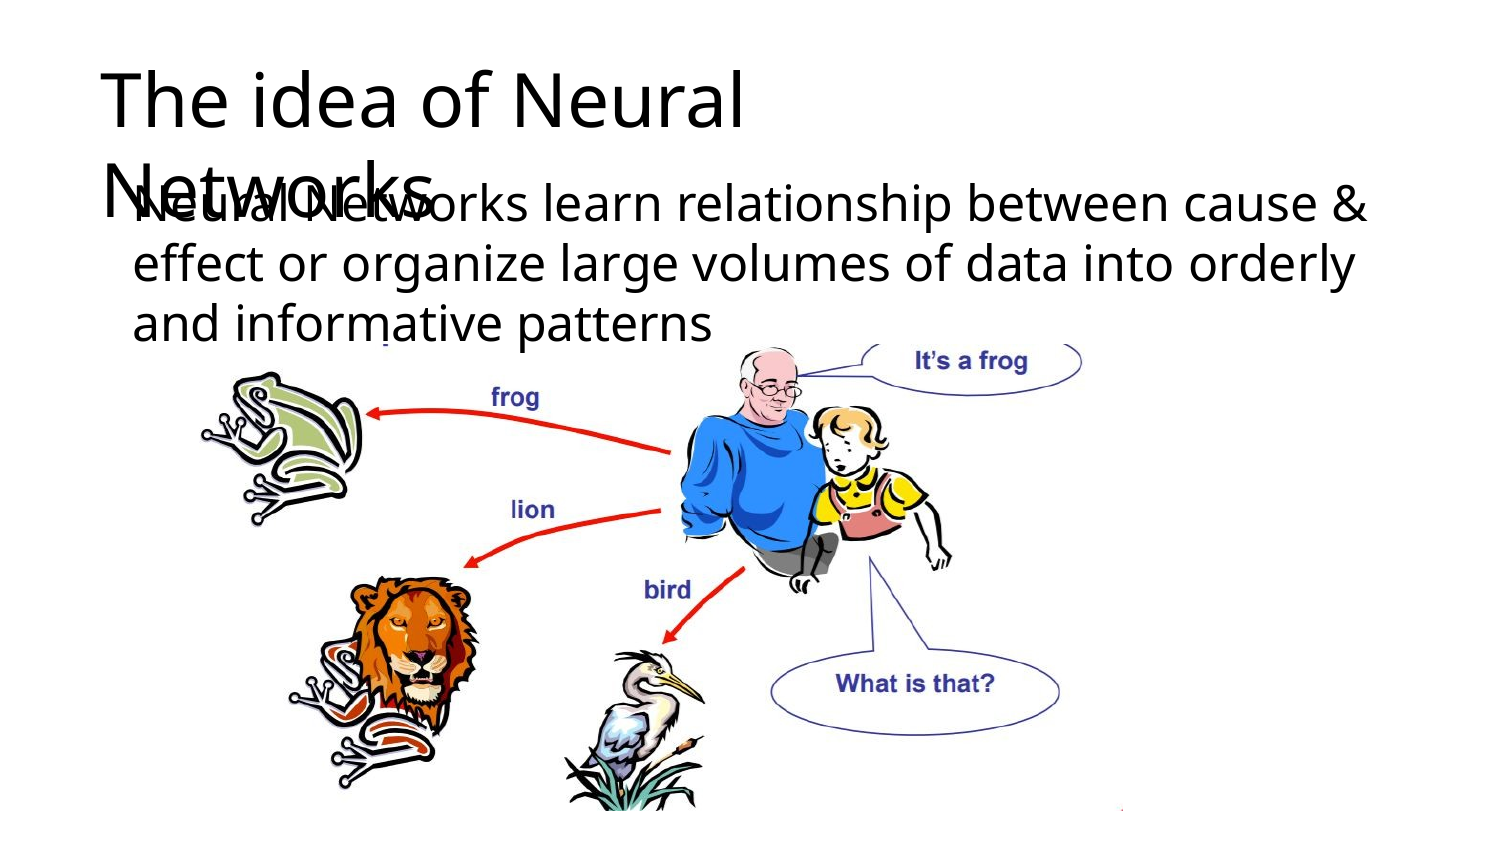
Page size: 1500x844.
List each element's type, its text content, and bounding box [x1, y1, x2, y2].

text_box The idea of Neural Networks [98, 50, 1053, 233]
text_box Neural Networks learn relationship between cause & effect or organize large volumes of data into orderly and informative patterns [130, 169, 1432, 352]
picture [199, 343, 1123, 811]
